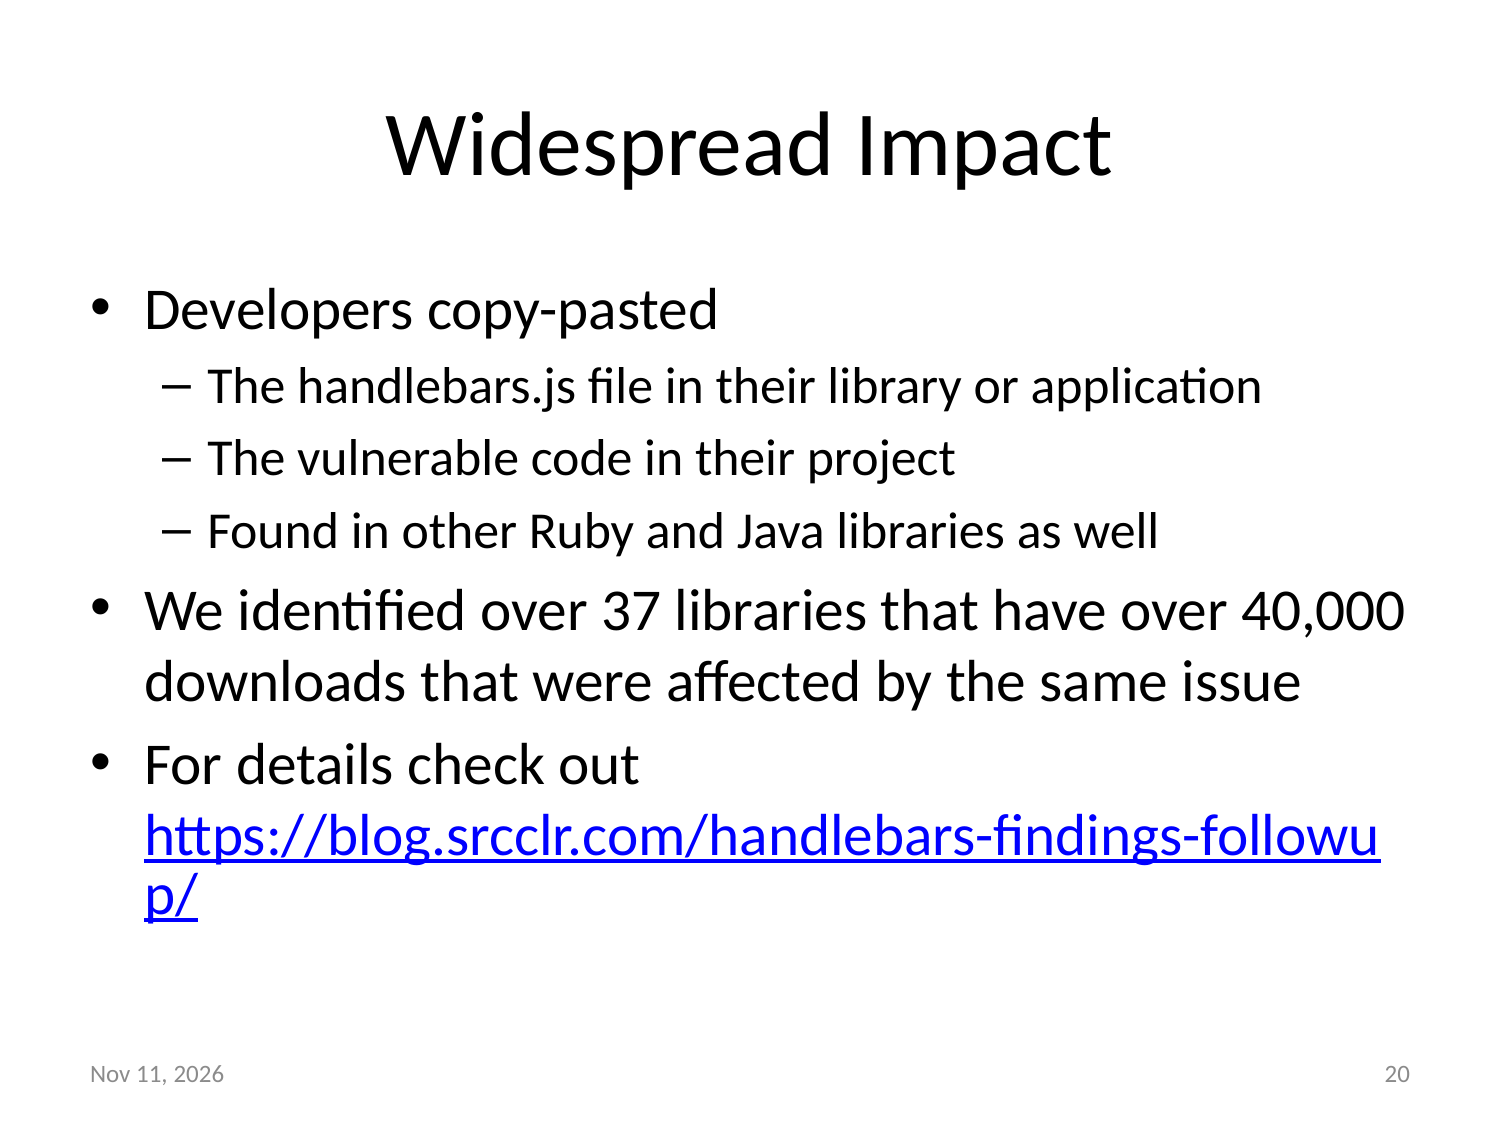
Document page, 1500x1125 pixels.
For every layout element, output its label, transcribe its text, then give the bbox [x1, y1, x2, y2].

slide_number 20 [1074, 1042, 1425, 1103]
list Developers copy-pasted The handlebars.js file in their library or application The vulnerable code in their project Found in other Ruby and Java libraries as well We identified over 37 libraries that have over 40,000 downloads that were affected by the same issue For details check out https://blog.srcclr.com/handlebars-findings-followup/ [75, 262, 1425, 1005]
slide_number 16-Feb-16 [75, 1042, 425, 1103]
title Widespread Impact [75, 45, 1425, 233]
